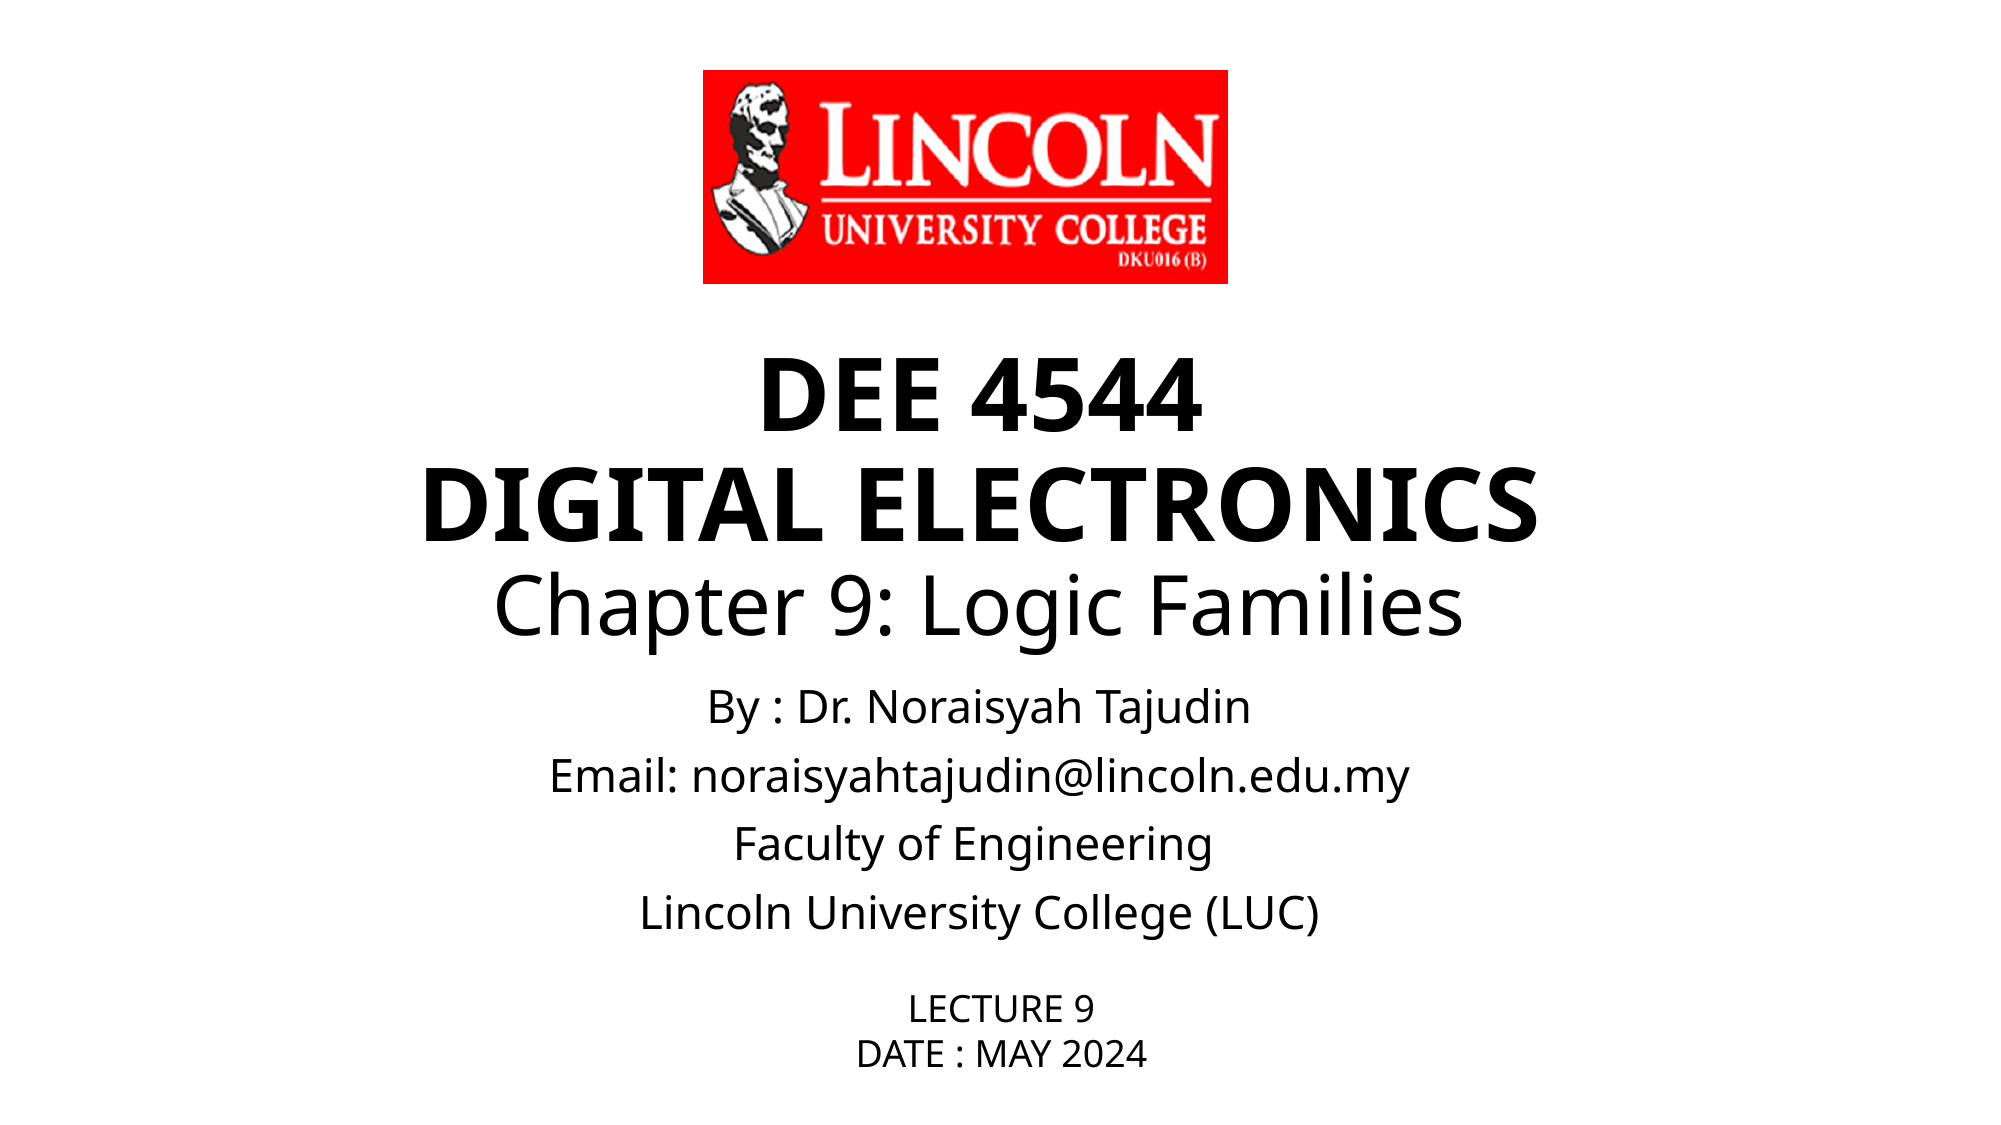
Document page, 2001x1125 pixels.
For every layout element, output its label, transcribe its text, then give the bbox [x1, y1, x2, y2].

picture [703, 69, 1228, 285]
text_box LECTURE 9 DATE : MAY 2024 [657, 977, 1346, 1083]
subtitle By : Dr. Noraisyah Tajudin Email: noraisyahtajudin@lincoln.edu.my Faculty of Engineering Lincoln University College (LUC) [229, 676, 1730, 948]
title DEE 4544 DIGITAL ELECTRONICS Chapter 9: Logic Families [204, 269, 1755, 662]
